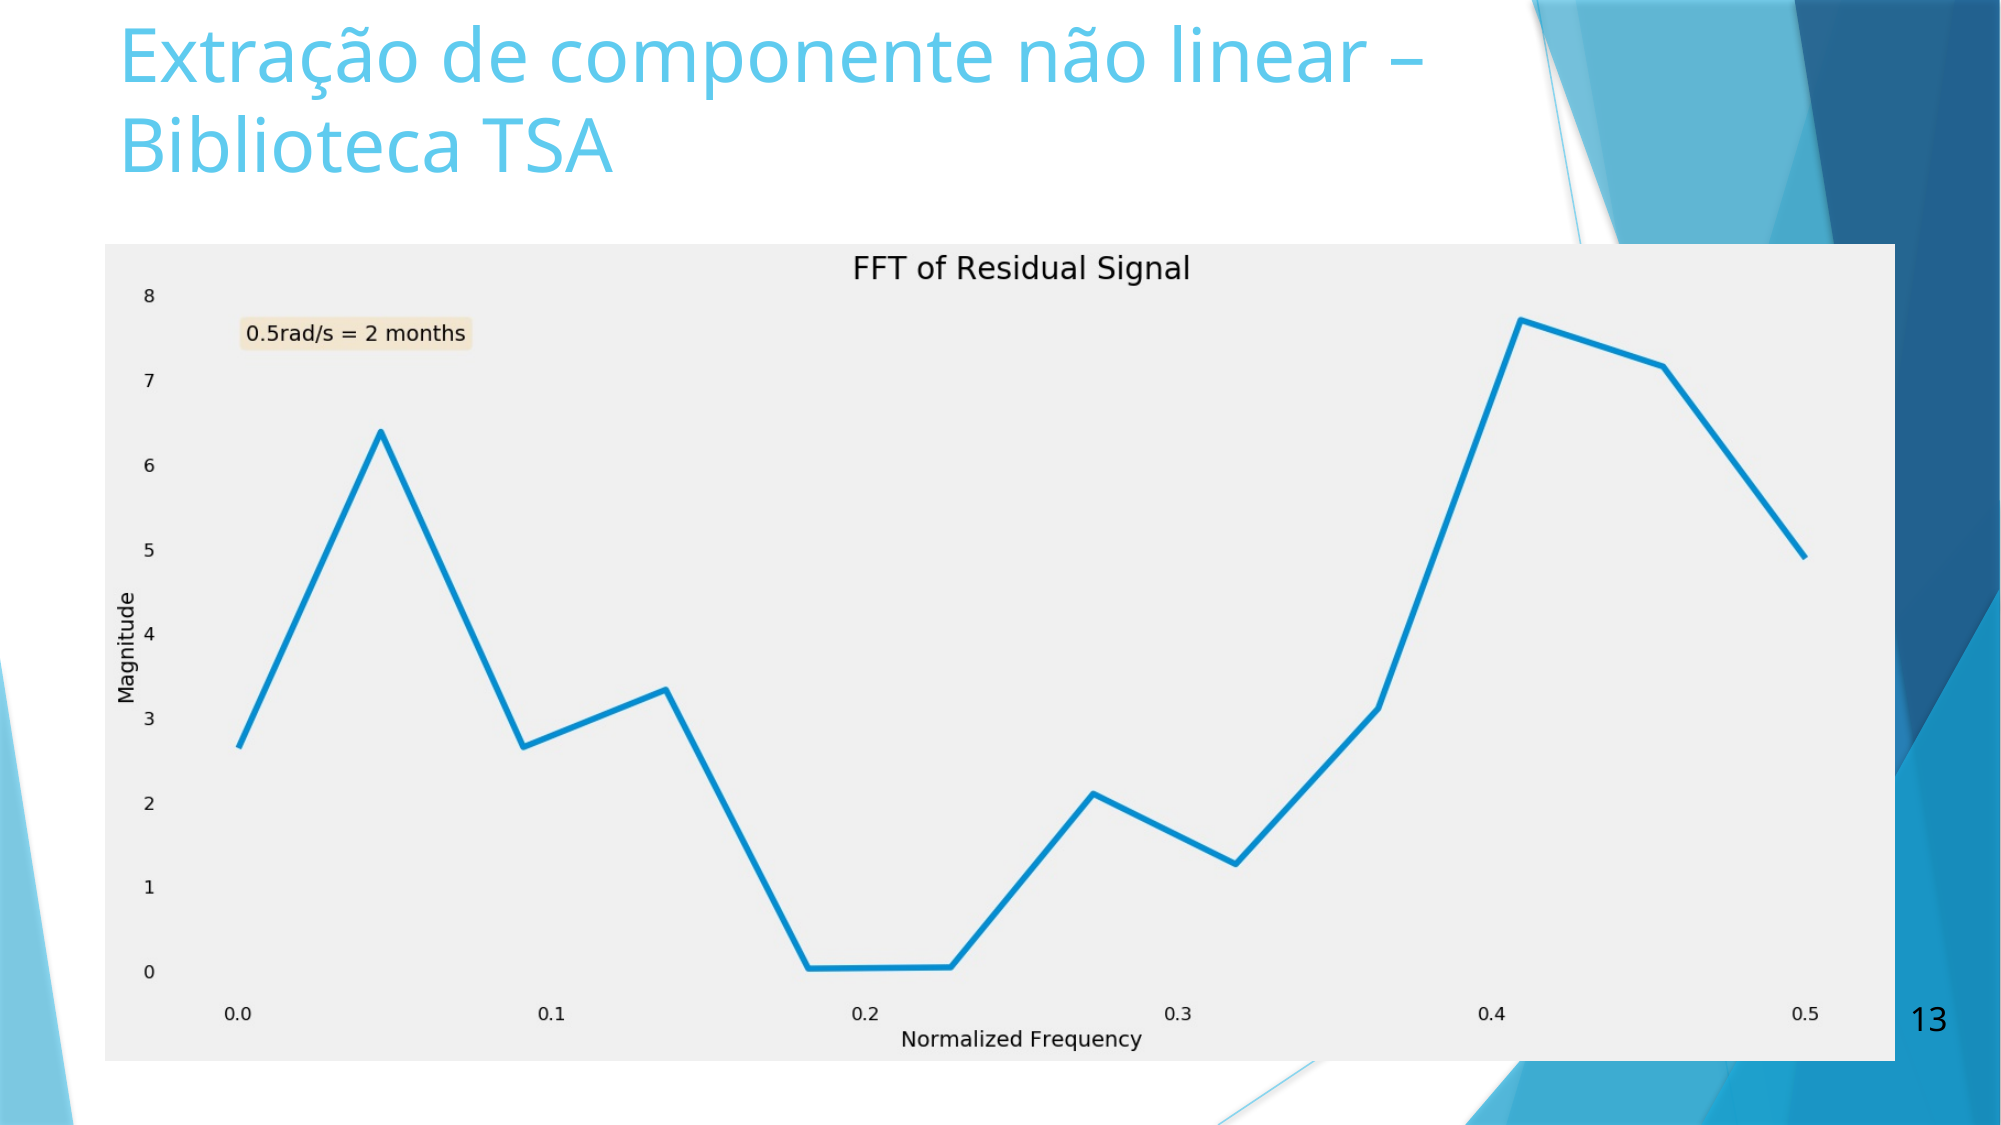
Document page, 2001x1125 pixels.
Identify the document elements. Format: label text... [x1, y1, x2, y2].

text_box Extração de componente não linear – Biblioteca TSA [103, 0, 1514, 217]
picture [105, 243, 1895, 1061]
